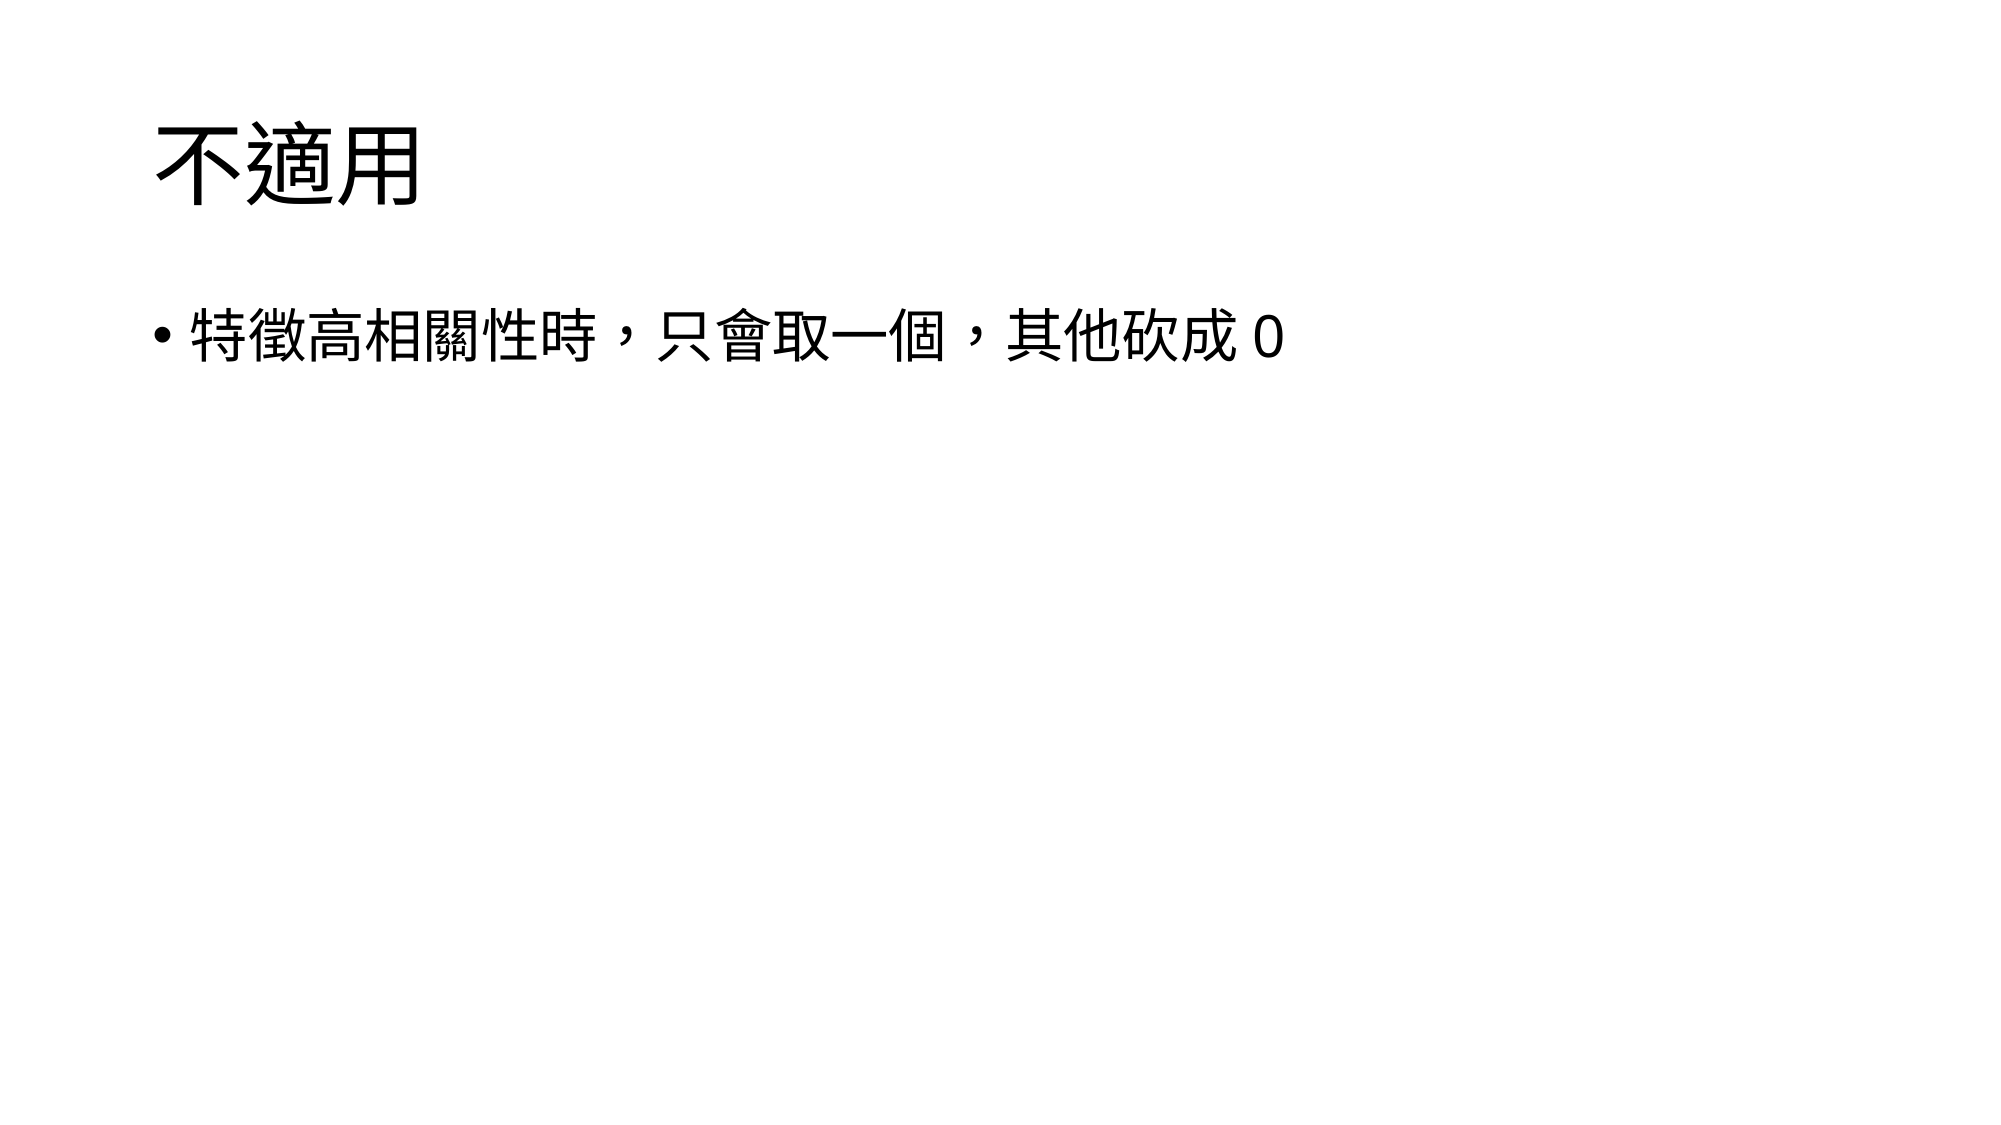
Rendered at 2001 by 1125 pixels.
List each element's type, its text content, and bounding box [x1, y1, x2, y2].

list 特徵高相關性時，只會取一個，其他砍成0 [137, 299, 1863, 1014]
title 不適用 [137, 59, 1863, 278]
